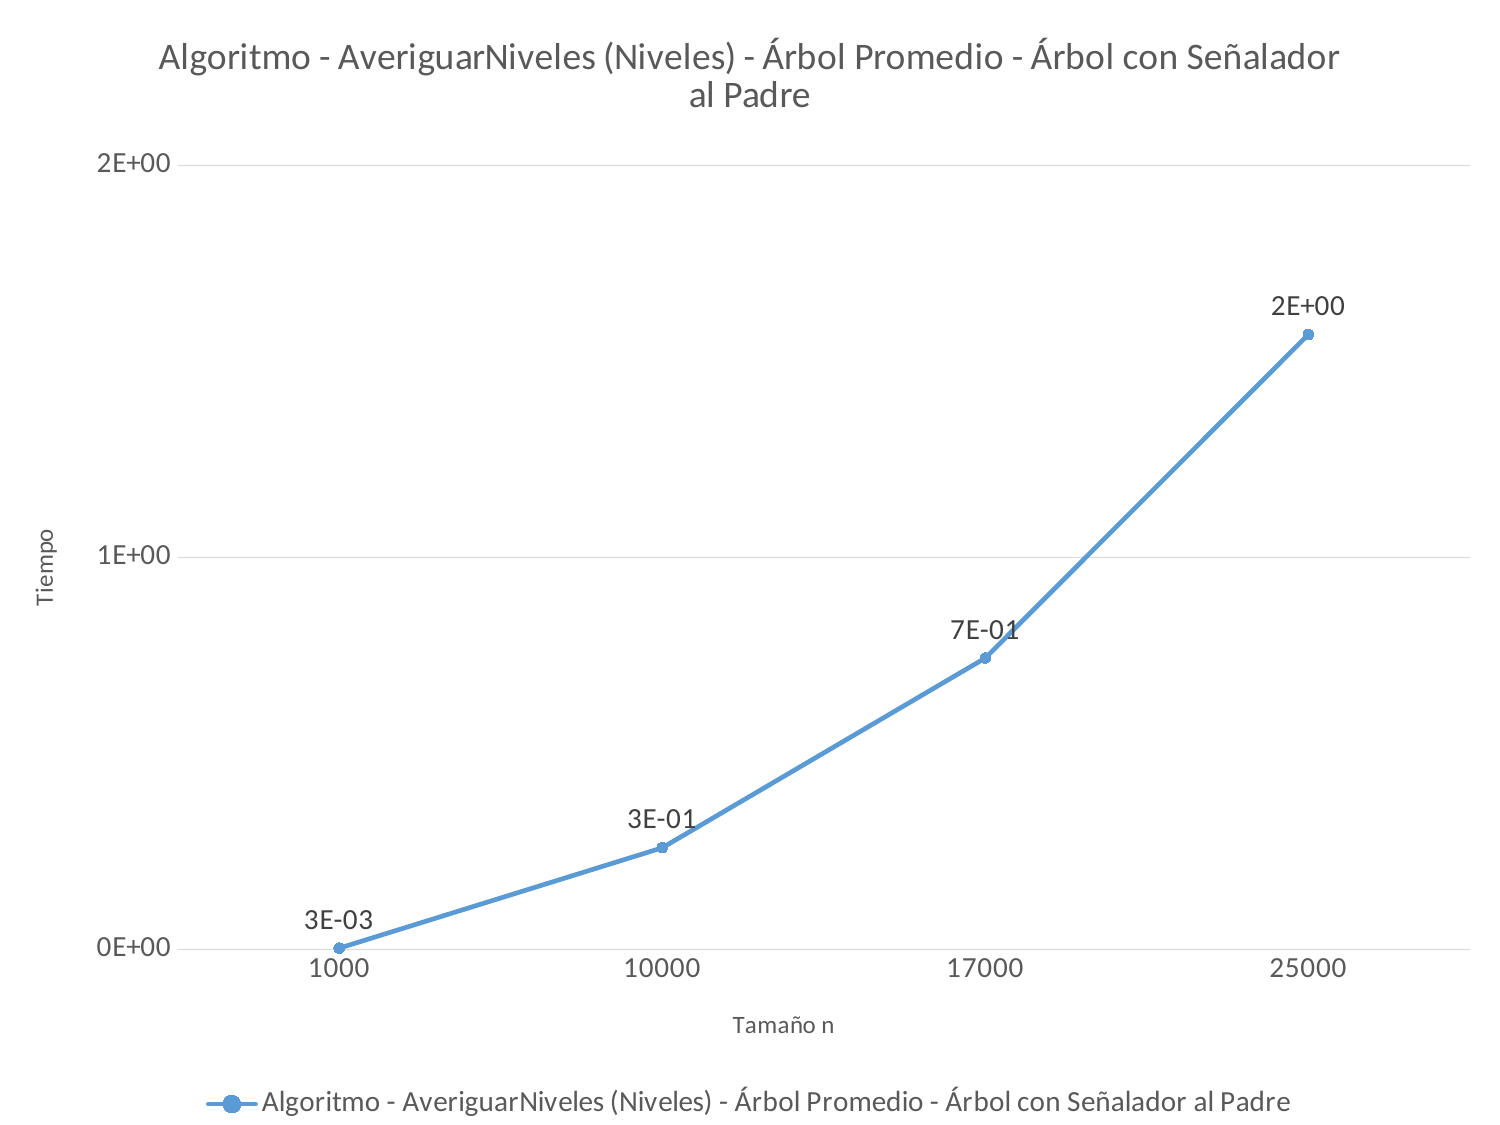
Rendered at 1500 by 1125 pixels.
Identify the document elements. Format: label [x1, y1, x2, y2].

chart [0, 0, 1500, 1125]
